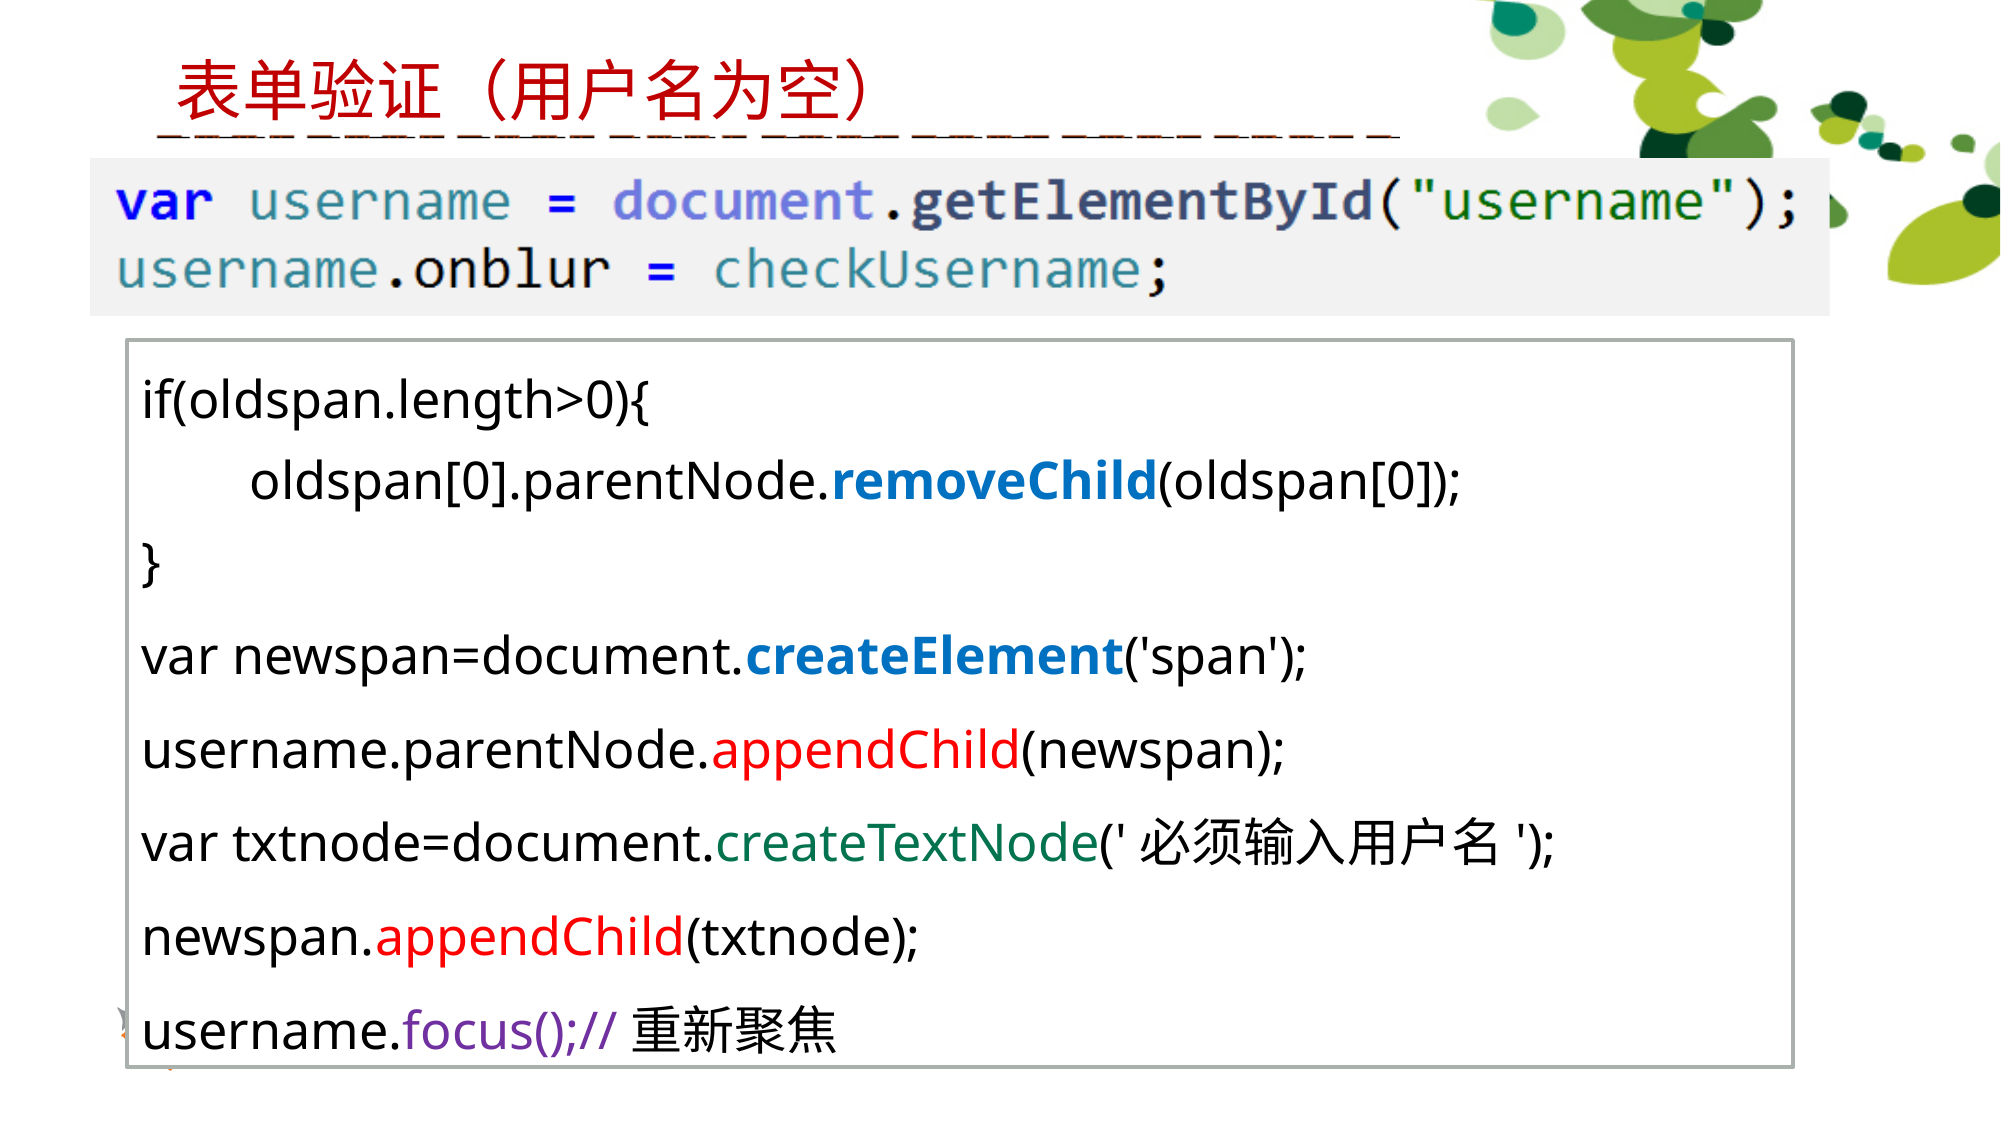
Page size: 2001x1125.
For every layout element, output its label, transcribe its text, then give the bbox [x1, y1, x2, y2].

text_box 表单验证（用户名为空） [160, 41, 1272, 136]
picture [0, 0, 2001, 1125]
text_box if(oldspan.length>0){ oldspan[0].parentNode.removeChild(oldspan[0]); } var newspan=document.createElement('span'); username.parentNode.appendChild(newspan); var txtnode=document.createTextNode('必须输入用户名'); newspan.appendChild(txtnode); username.focus();//重新聚焦 [125, 338, 1795, 1069]
